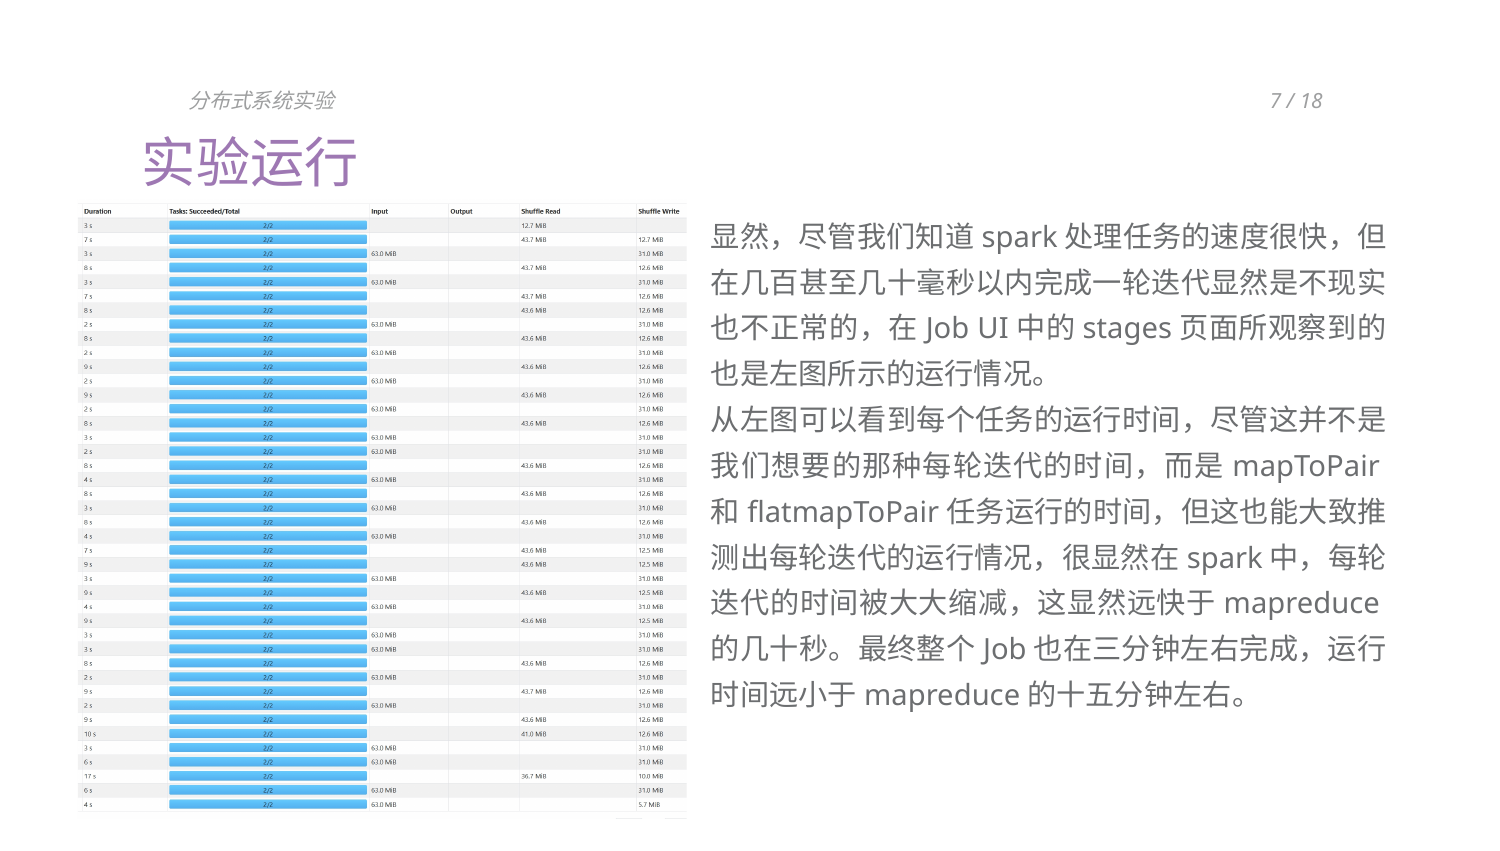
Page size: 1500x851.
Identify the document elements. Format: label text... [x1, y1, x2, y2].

text_box 实验运行 [127, 131, 881, 201]
text_box 7 / 18 [1192, 84, 1338, 120]
text_box 显然，尽管我们知道spark处理任务的速度很快，但在几百甚至几十毫秒以内完成一轮迭代显然是不现实也不正常的，在Job UI中的stages页面所观察到的也是左图所示的运行情况。 从左图可以看到每个任务的运行时间，尽管这并不是我们想要的那种每轮迭代的时间，而是mapToPair和flatmapToPair任务运行的时间，但这也能大致推测出每轮迭代的运行情况，很显然在spark中，每轮迭代的时间被大大缩减，这显然远快于mapreduce的几十秒。最终整个Job也在三分钟左右完成，运行时间远小于mapreduce的十五分钟左右。 [696, 199, 1402, 632]
text_box 分布式系统实验 [173, 84, 533, 120]
picture [77, 199, 687, 819]
